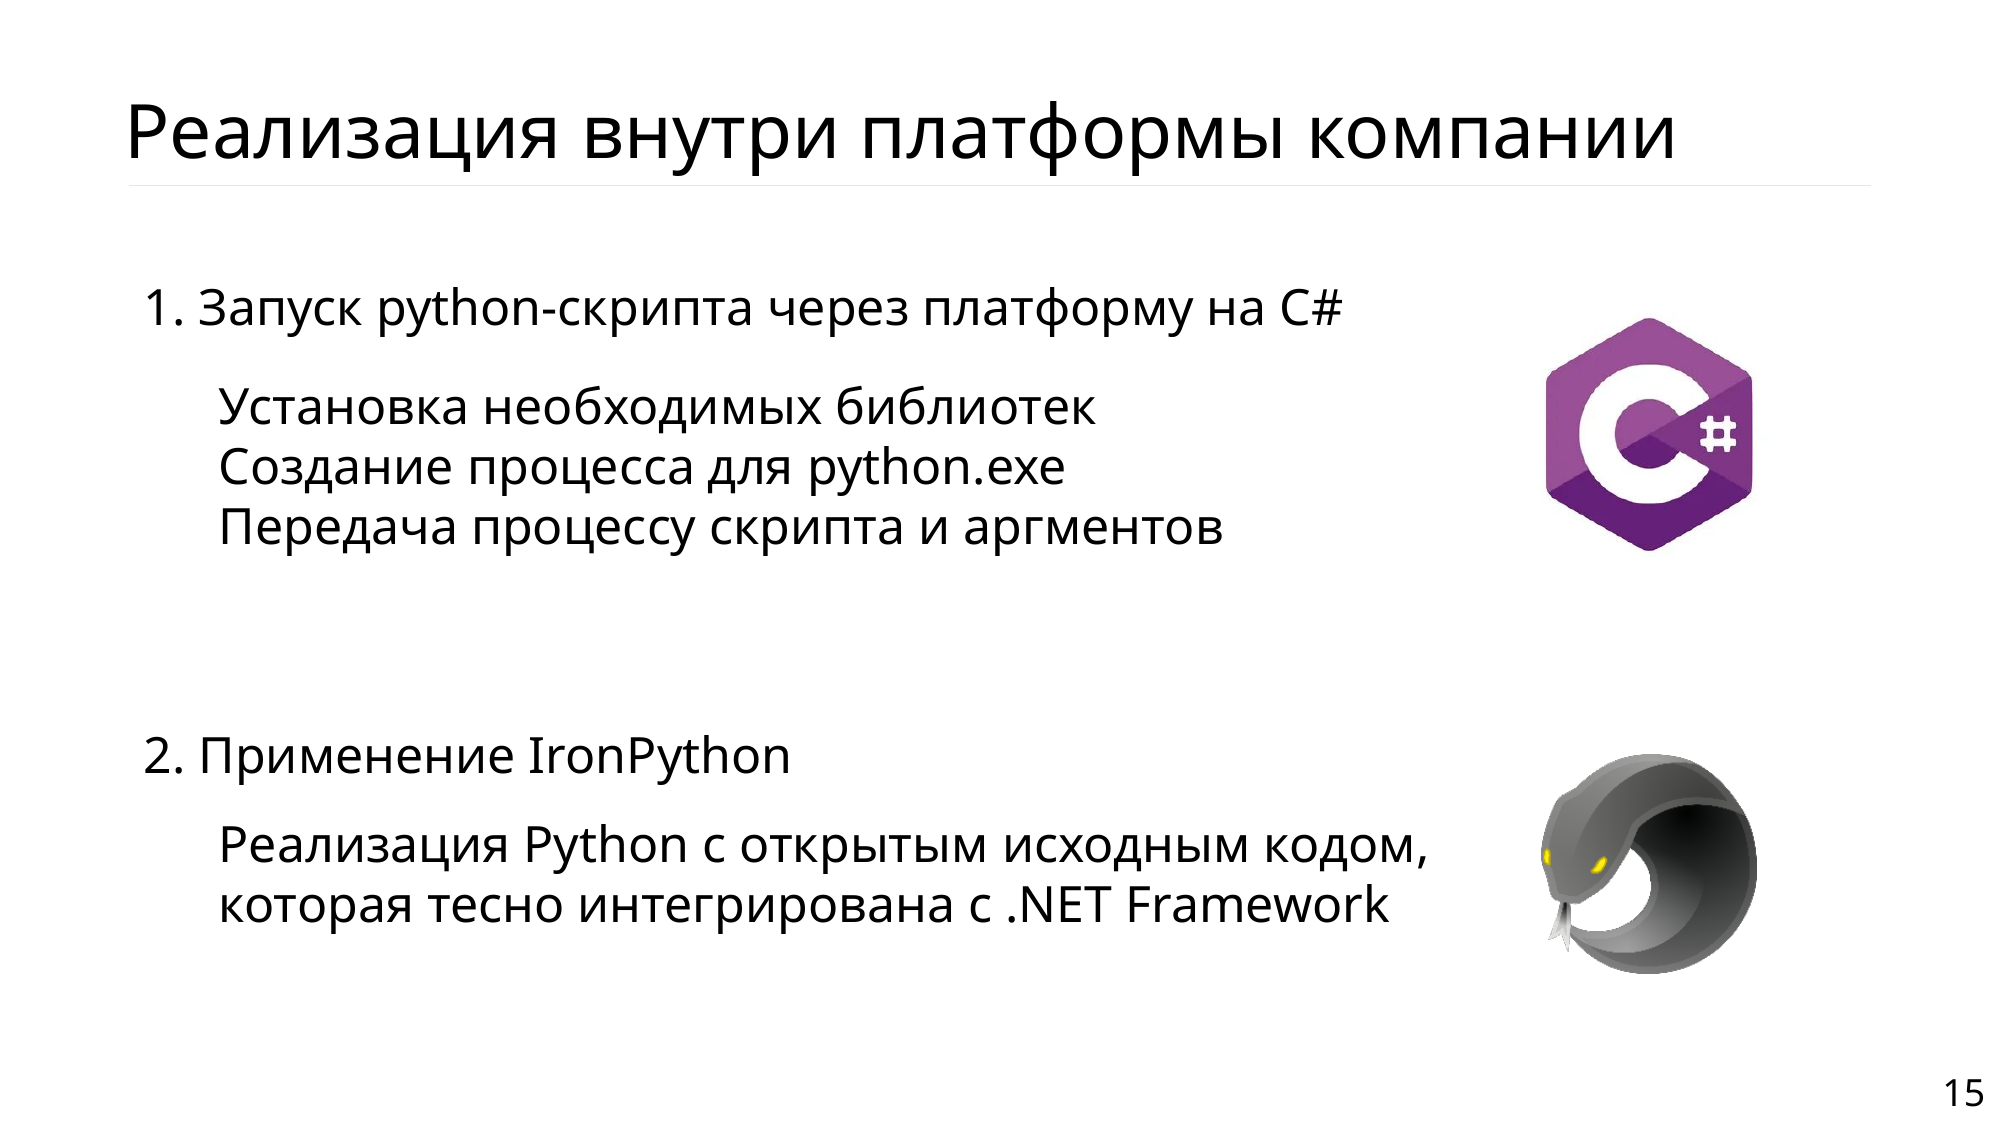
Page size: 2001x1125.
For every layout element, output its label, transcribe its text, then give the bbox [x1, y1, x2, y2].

text_box 1. Запуск python-скрипта через платформу на С# [128, 268, 1558, 367]
text_box Реализация Python с открытым исходным кодом, которая тесно интегрирована с .NET Framework [128, 804, 1541, 940]
picture [1514, 299, 1784, 570]
text_box 2. Применение IronPython [128, 716, 855, 792]
text_box Реализация внутри платформы компании [109, 75, 1784, 181]
text_box 15 [1783, 1061, 2000, 1121]
text_box Установка необходимых библиотек Создание процесса для python.exe Передача процессу скрипта и аргментов [128, 367, 1514, 563]
picture [1541, 754, 1757, 975]
